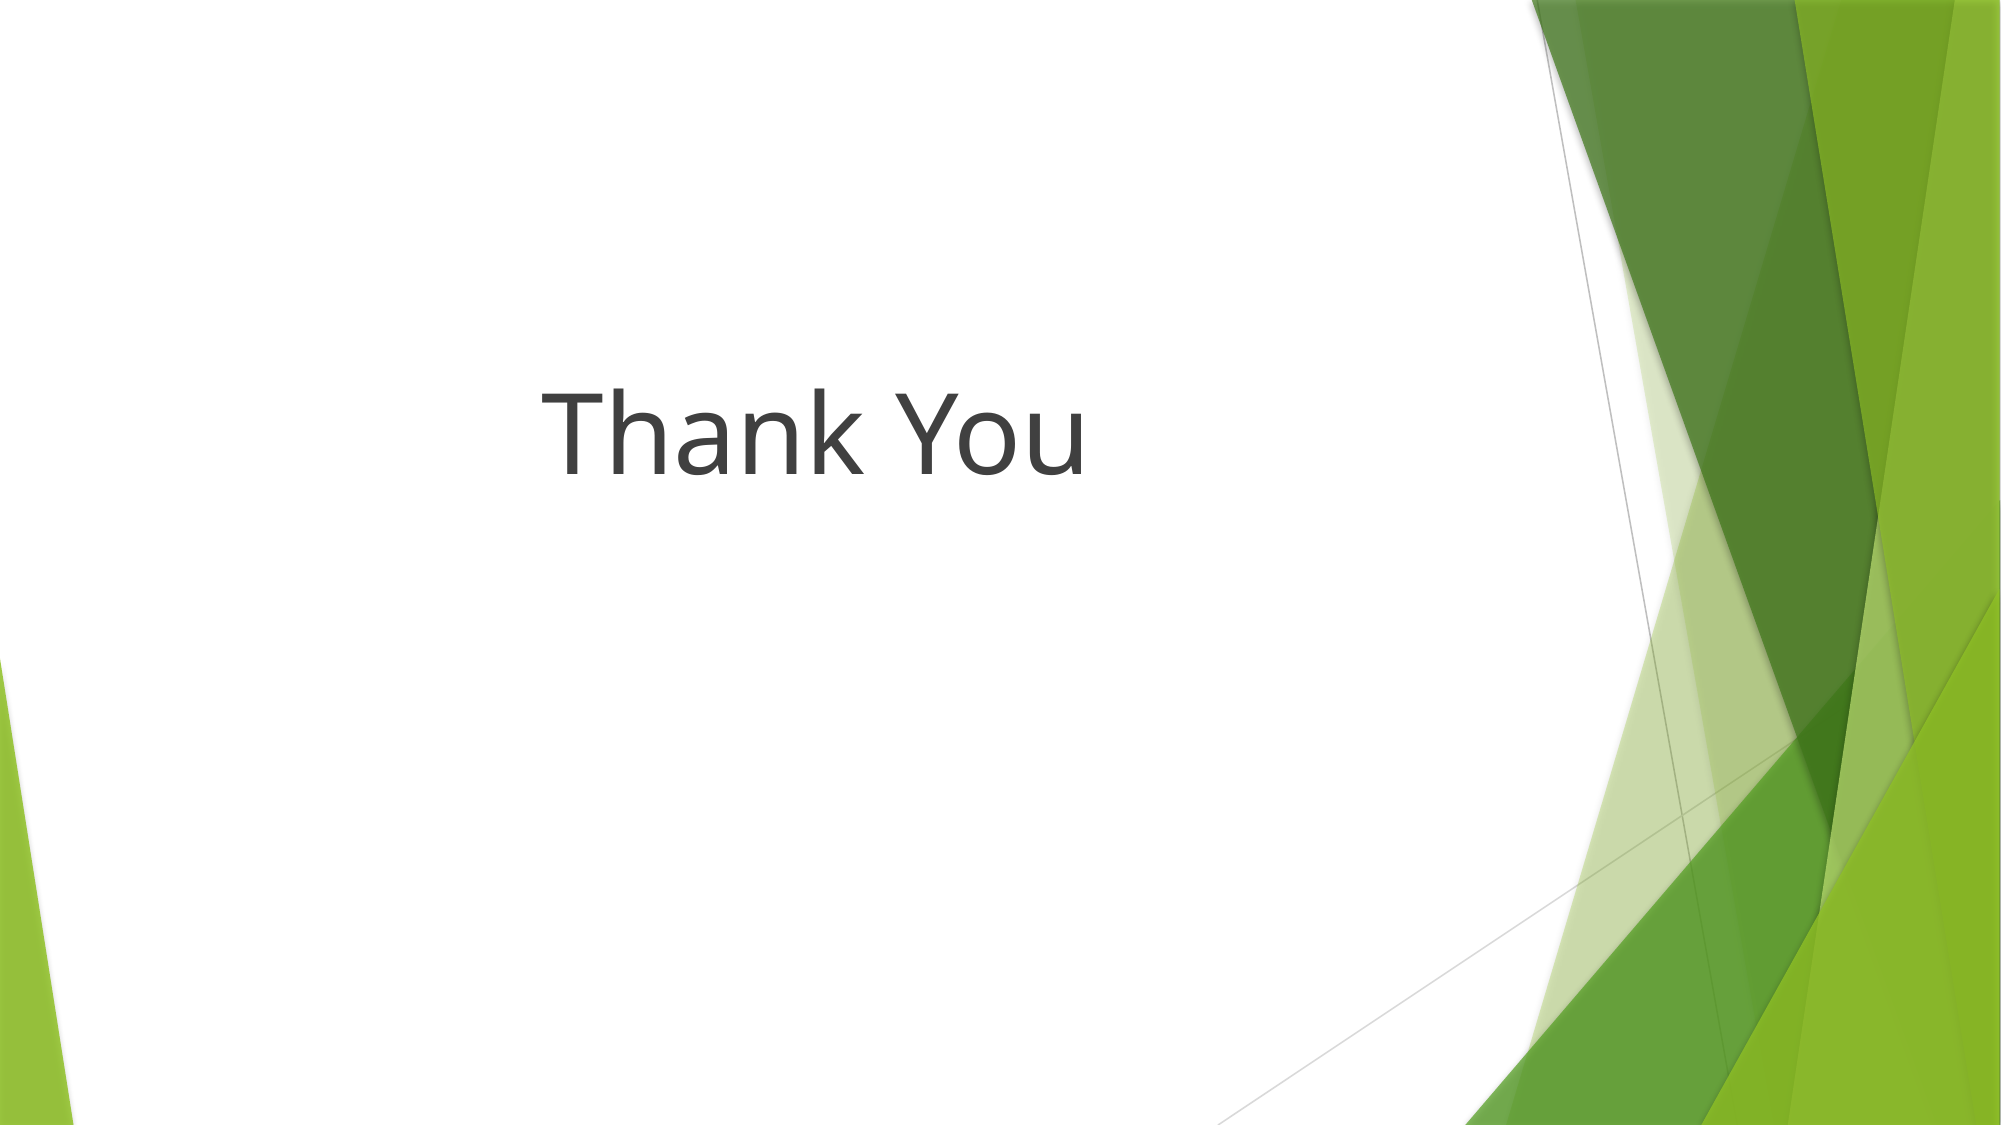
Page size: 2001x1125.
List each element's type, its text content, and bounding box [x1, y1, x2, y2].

list Thank You [111, 354, 1522, 992]
